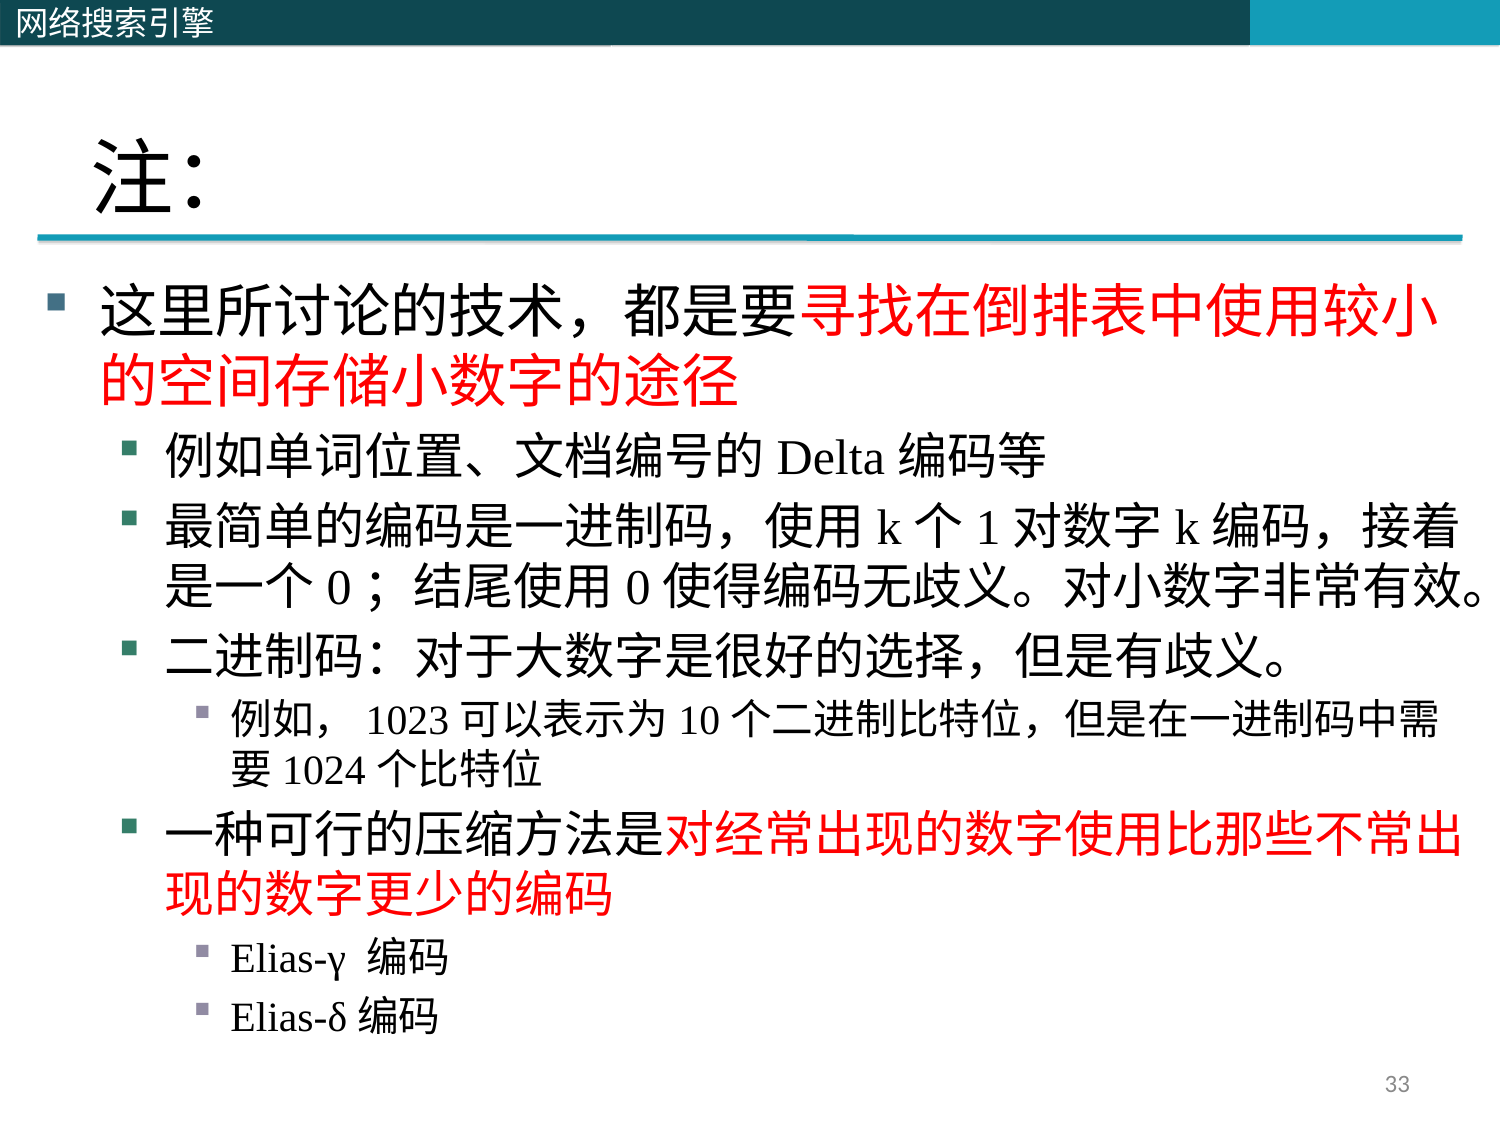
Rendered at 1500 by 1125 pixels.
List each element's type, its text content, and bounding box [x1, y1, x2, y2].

list 这里所讨论的技术，都是要寻找在倒排表中使用较小的空间存储小数字的途径 例如单词位置、文档编号的Delta编码等 最简单的编码是一进制码，使用k个1对数字k编码，接着是一个0；结尾使用0使得编码无歧义。对小数字非常有效。 二进制码：对于大数字是很好的选择，但是有歧义。 例如，1023可以表示为10个二进制比特位，但是在一进制码中需要1024个比特位 一种可行的压缩方法是对经常出现的数字使用比那些不常出现的数字更少的编码 Elias-γ 编码 Elias-δ编码 [27, 266, 1495, 1080]
title 注： [74, 44, 1426, 233]
slide_number 33 [1074, 1062, 1425, 1103]
